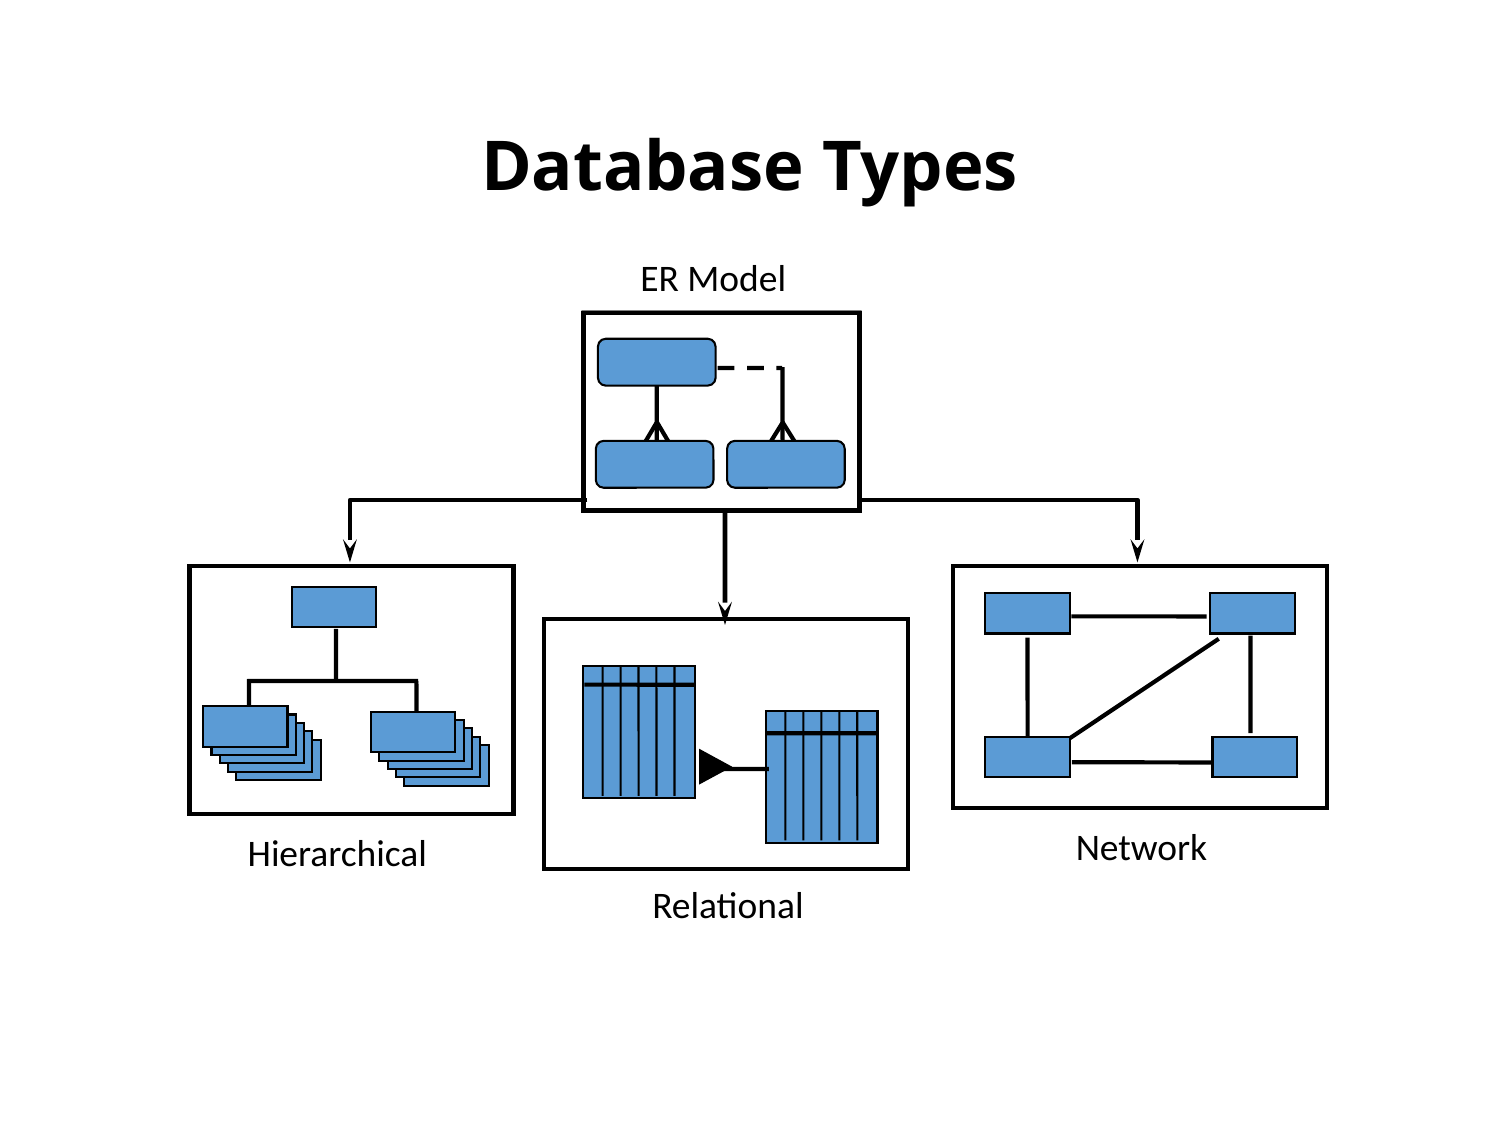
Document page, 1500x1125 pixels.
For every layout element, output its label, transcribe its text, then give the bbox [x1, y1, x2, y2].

text_box [291, 586, 377, 628]
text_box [203, 706, 321, 781]
text_box [985, 736, 1070, 778]
text_box [343, 499, 588, 563]
text_box [597, 338, 716, 386]
text_box Relational [637, 873, 820, 934]
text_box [768, 422, 796, 445]
text_box ER Model [625, 246, 802, 307]
text_box Hierarchical [232, 821, 443, 882]
text_box [699, 750, 731, 784]
text_box [953, 566, 1327, 808]
text_box [189, 566, 514, 814]
text_box [544, 618, 908, 869]
text_box [1212, 736, 1297, 778]
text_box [371, 711, 489, 786]
text_box [583, 312, 860, 511]
text_box [985, 592, 1070, 634]
text_box [1210, 592, 1295, 634]
title Database Types [103, 59, 1397, 278]
text_box Network [1060, 815, 1223, 876]
text_box [727, 440, 845, 488]
text_box [862, 499, 1144, 563]
text_box [595, 440, 714, 488]
text_box [718, 604, 732, 625]
text_box [583, 665, 695, 799]
text_box [766, 711, 878, 843]
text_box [643, 421, 670, 445]
